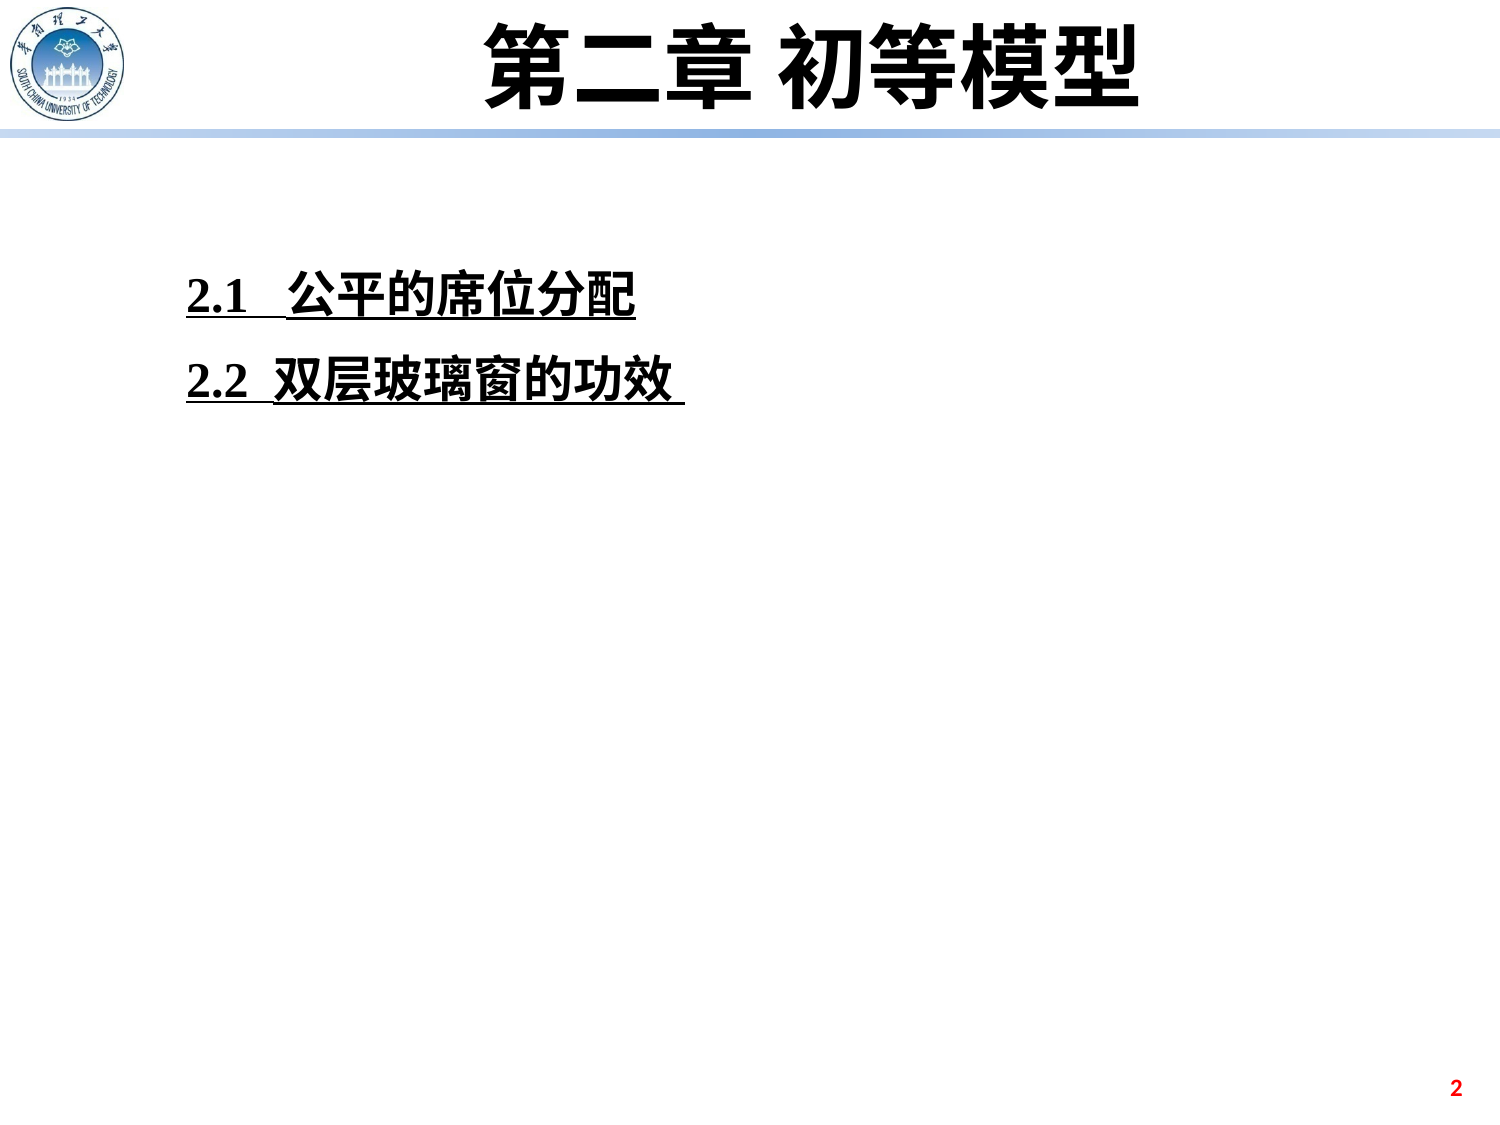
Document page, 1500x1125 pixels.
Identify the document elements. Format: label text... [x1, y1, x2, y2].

text_box [0, 129, 1500, 138]
text_box 第二章 初等模型 [123, 2, 1500, 128]
slide_number 2 [1128, 1056, 1478, 1117]
text_box 2.1 公平的席位分配 2.2 双层玻璃窗的功效 [171, 255, 774, 428]
picture [10, 6, 125, 122]
